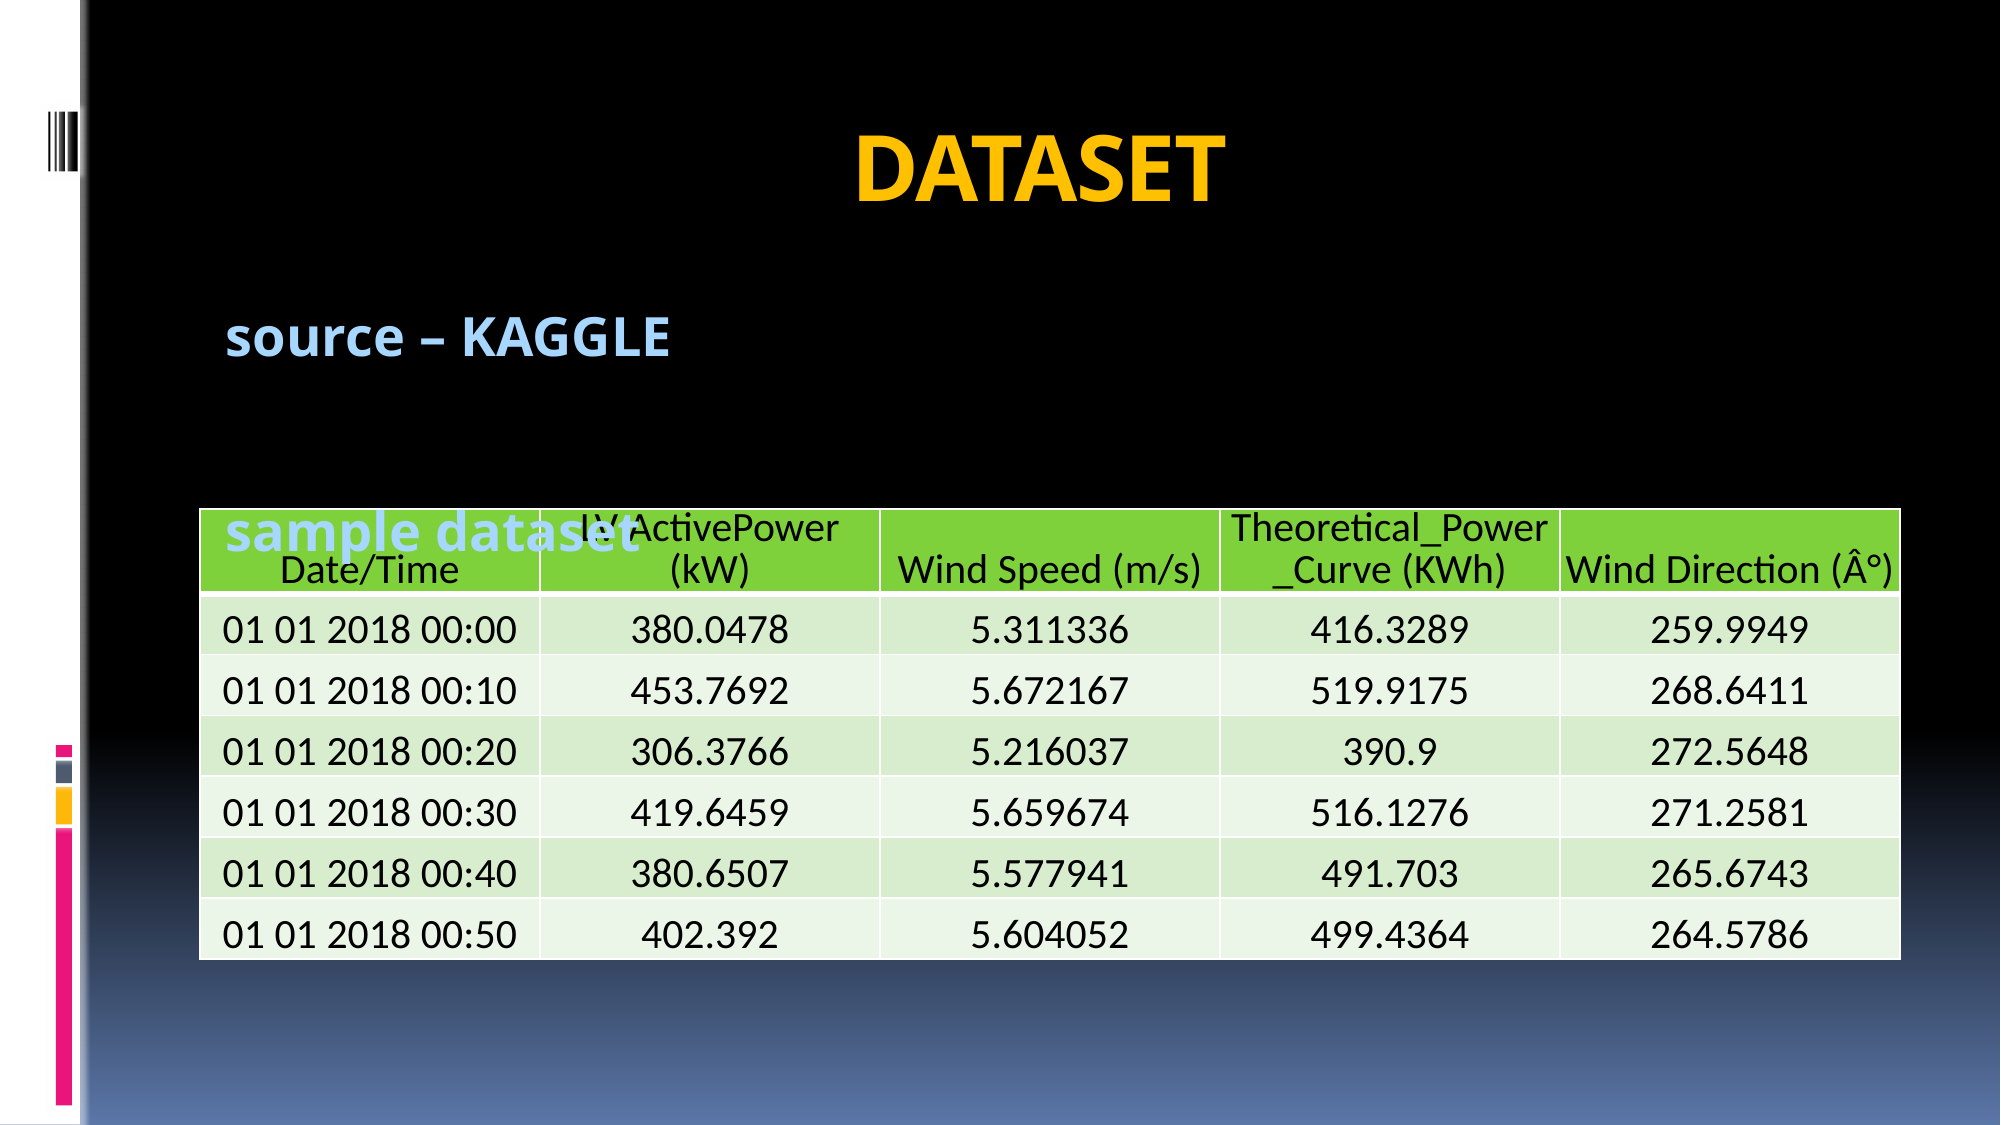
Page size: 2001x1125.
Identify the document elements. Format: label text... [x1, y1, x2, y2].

table_header Wind Speed (m/s) [881, 510, 1219, 591]
table_cell 380.6507 [541, 838, 879, 897]
table_cell 259.9949 [1561, 597, 1899, 654]
table_cell 306.3766 [541, 716, 879, 775]
table_cell 416.3289 [1221, 597, 1559, 654]
table_header LV ActivePower (kW) [541, 510, 879, 591]
table_cell 01 01 2018 00:00 [201, 597, 539, 654]
table_cell 419.6459 [541, 777, 879, 836]
table_cell 499.4364 [1221, 899, 1559, 958]
table_cell 01 01 2018 00:10 [201, 655, 539, 715]
table_cell 264.5786 [1561, 899, 1899, 958]
title DATASET [200, 102, 1900, 314]
table_cell 5.604052 [881, 899, 1219, 958]
table_header Wind Direction (Â°) [1561, 510, 1899, 591]
table_cell 380.0478 [541, 597, 879, 654]
table_cell 01 01 2018 00:40 [201, 838, 539, 897]
table_cell 265.6743 [1561, 838, 1899, 897]
table_cell 5.672167 [881, 655, 1219, 715]
table_header Date/Time [201, 510, 539, 591]
table_cell 516.1276 [1221, 777, 1559, 836]
table_cell 390.9 [1221, 716, 1559, 775]
text_box source – KAGGLE sample dataset [210, 295, 835, 570]
table_cell 5.311336 [881, 597, 1219, 654]
table_header Theoretical_Power_Curve (KWh) [1221, 510, 1559, 591]
table_cell 272.5648 [1561, 716, 1899, 775]
table_cell 01 01 2018 00:20 [201, 716, 539, 775]
table_cell 491.703 [1221, 838, 1559, 897]
table_cell 5.216037 [881, 716, 1219, 775]
table_cell 271.2581 [1561, 777, 1899, 836]
table_cell 01 01 2018 00:50 [201, 899, 539, 958]
table_cell 5.659674 [881, 777, 1219, 836]
table_cell 519.9175 [1221, 655, 1559, 715]
table_cell 453.7692 [541, 655, 879, 715]
table_cell 5.577941 [881, 838, 1219, 897]
table_cell 402.392 [541, 899, 879, 958]
table_cell 268.6411 [1561, 655, 1899, 715]
table_cell 01 01 2018 00:30 [201, 777, 539, 836]
